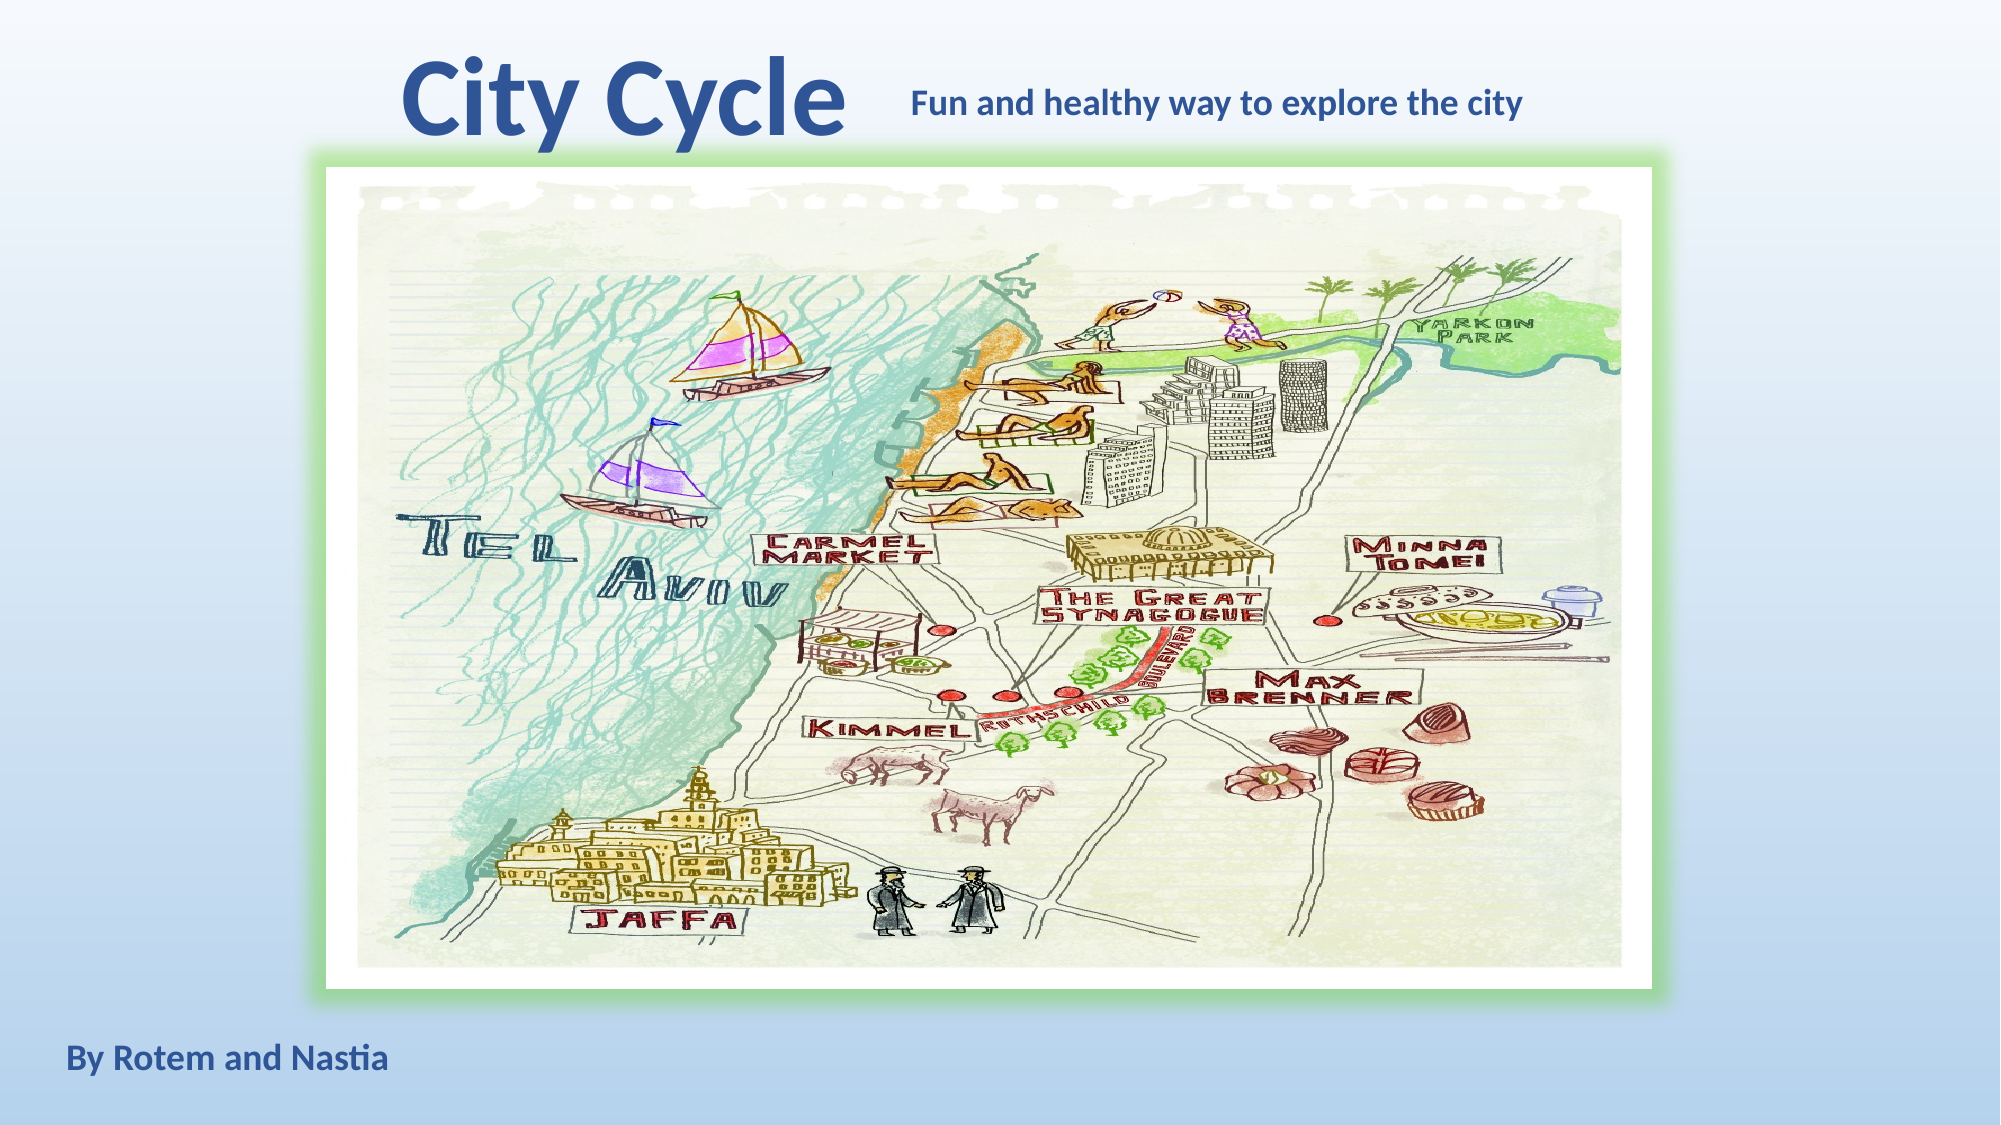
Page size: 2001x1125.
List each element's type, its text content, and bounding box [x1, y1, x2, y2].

text_box Fun and healthy way to explore the city [896, 70, 2000, 130]
picture [326, 167, 1652, 989]
text_box City Cycle [51, 15, 1225, 166]
text_box By Rotem and Nastia [51, 1025, 1355, 1085]
